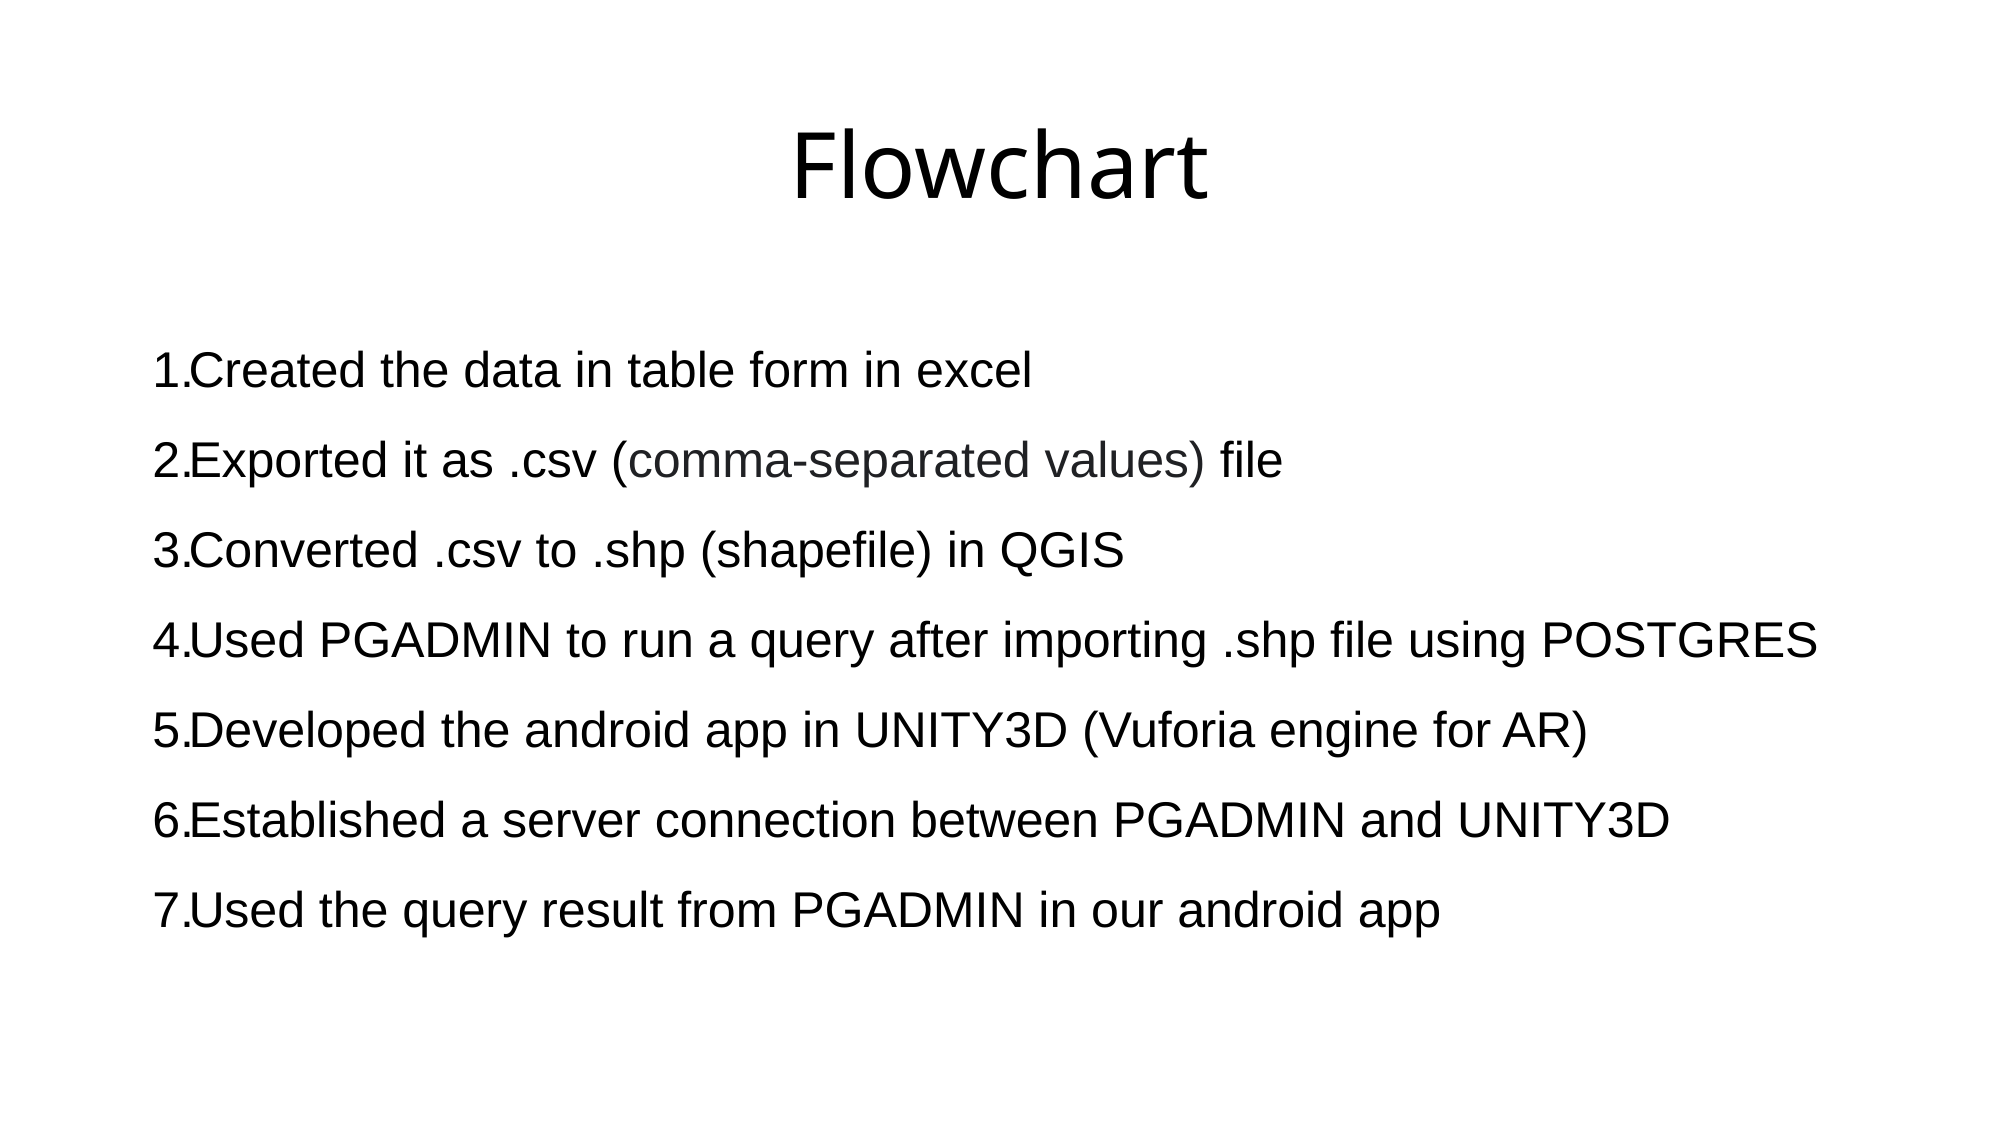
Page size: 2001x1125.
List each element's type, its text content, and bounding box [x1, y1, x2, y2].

title Flowchart [137, 59, 1863, 278]
list Created the data in table form in excel Exported it as .csv (comma-separated values) file Converted .csv to .shp (shapefile) in QGIS Used PGADMIN to run a query after importing .shp file using POSTGRES Developed the android app in UNITY3D (Vuforia engine for AR) Established a server connection between PGADMIN and UNITY3D Used the query result from PGADMIN in our android app [137, 299, 1863, 1014]
